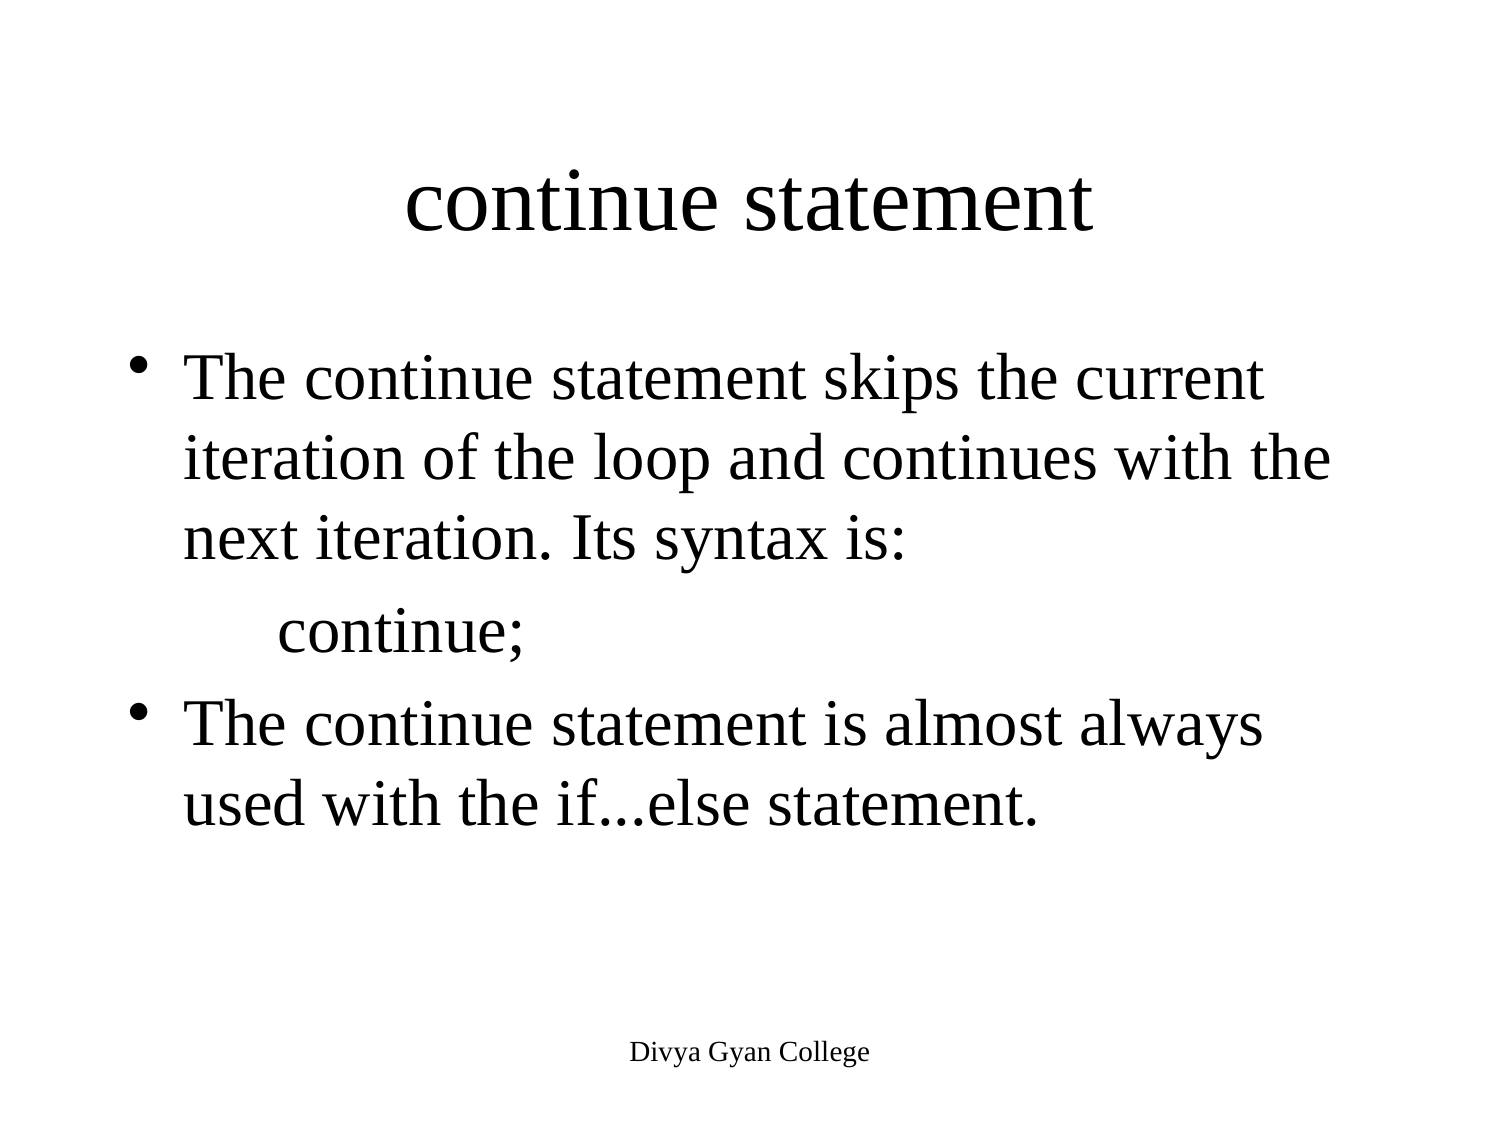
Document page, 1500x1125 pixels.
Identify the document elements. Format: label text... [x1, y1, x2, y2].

title continue statement [112, 99, 1388, 288]
list The continue statement skips the current iteration of the loop and continues with the next iteration. Its syntax is: continue; The continue statement is almost always used with the if...else statement. [112, 324, 1388, 975]
footer Divya Gyan College [512, 1025, 988, 1100]
